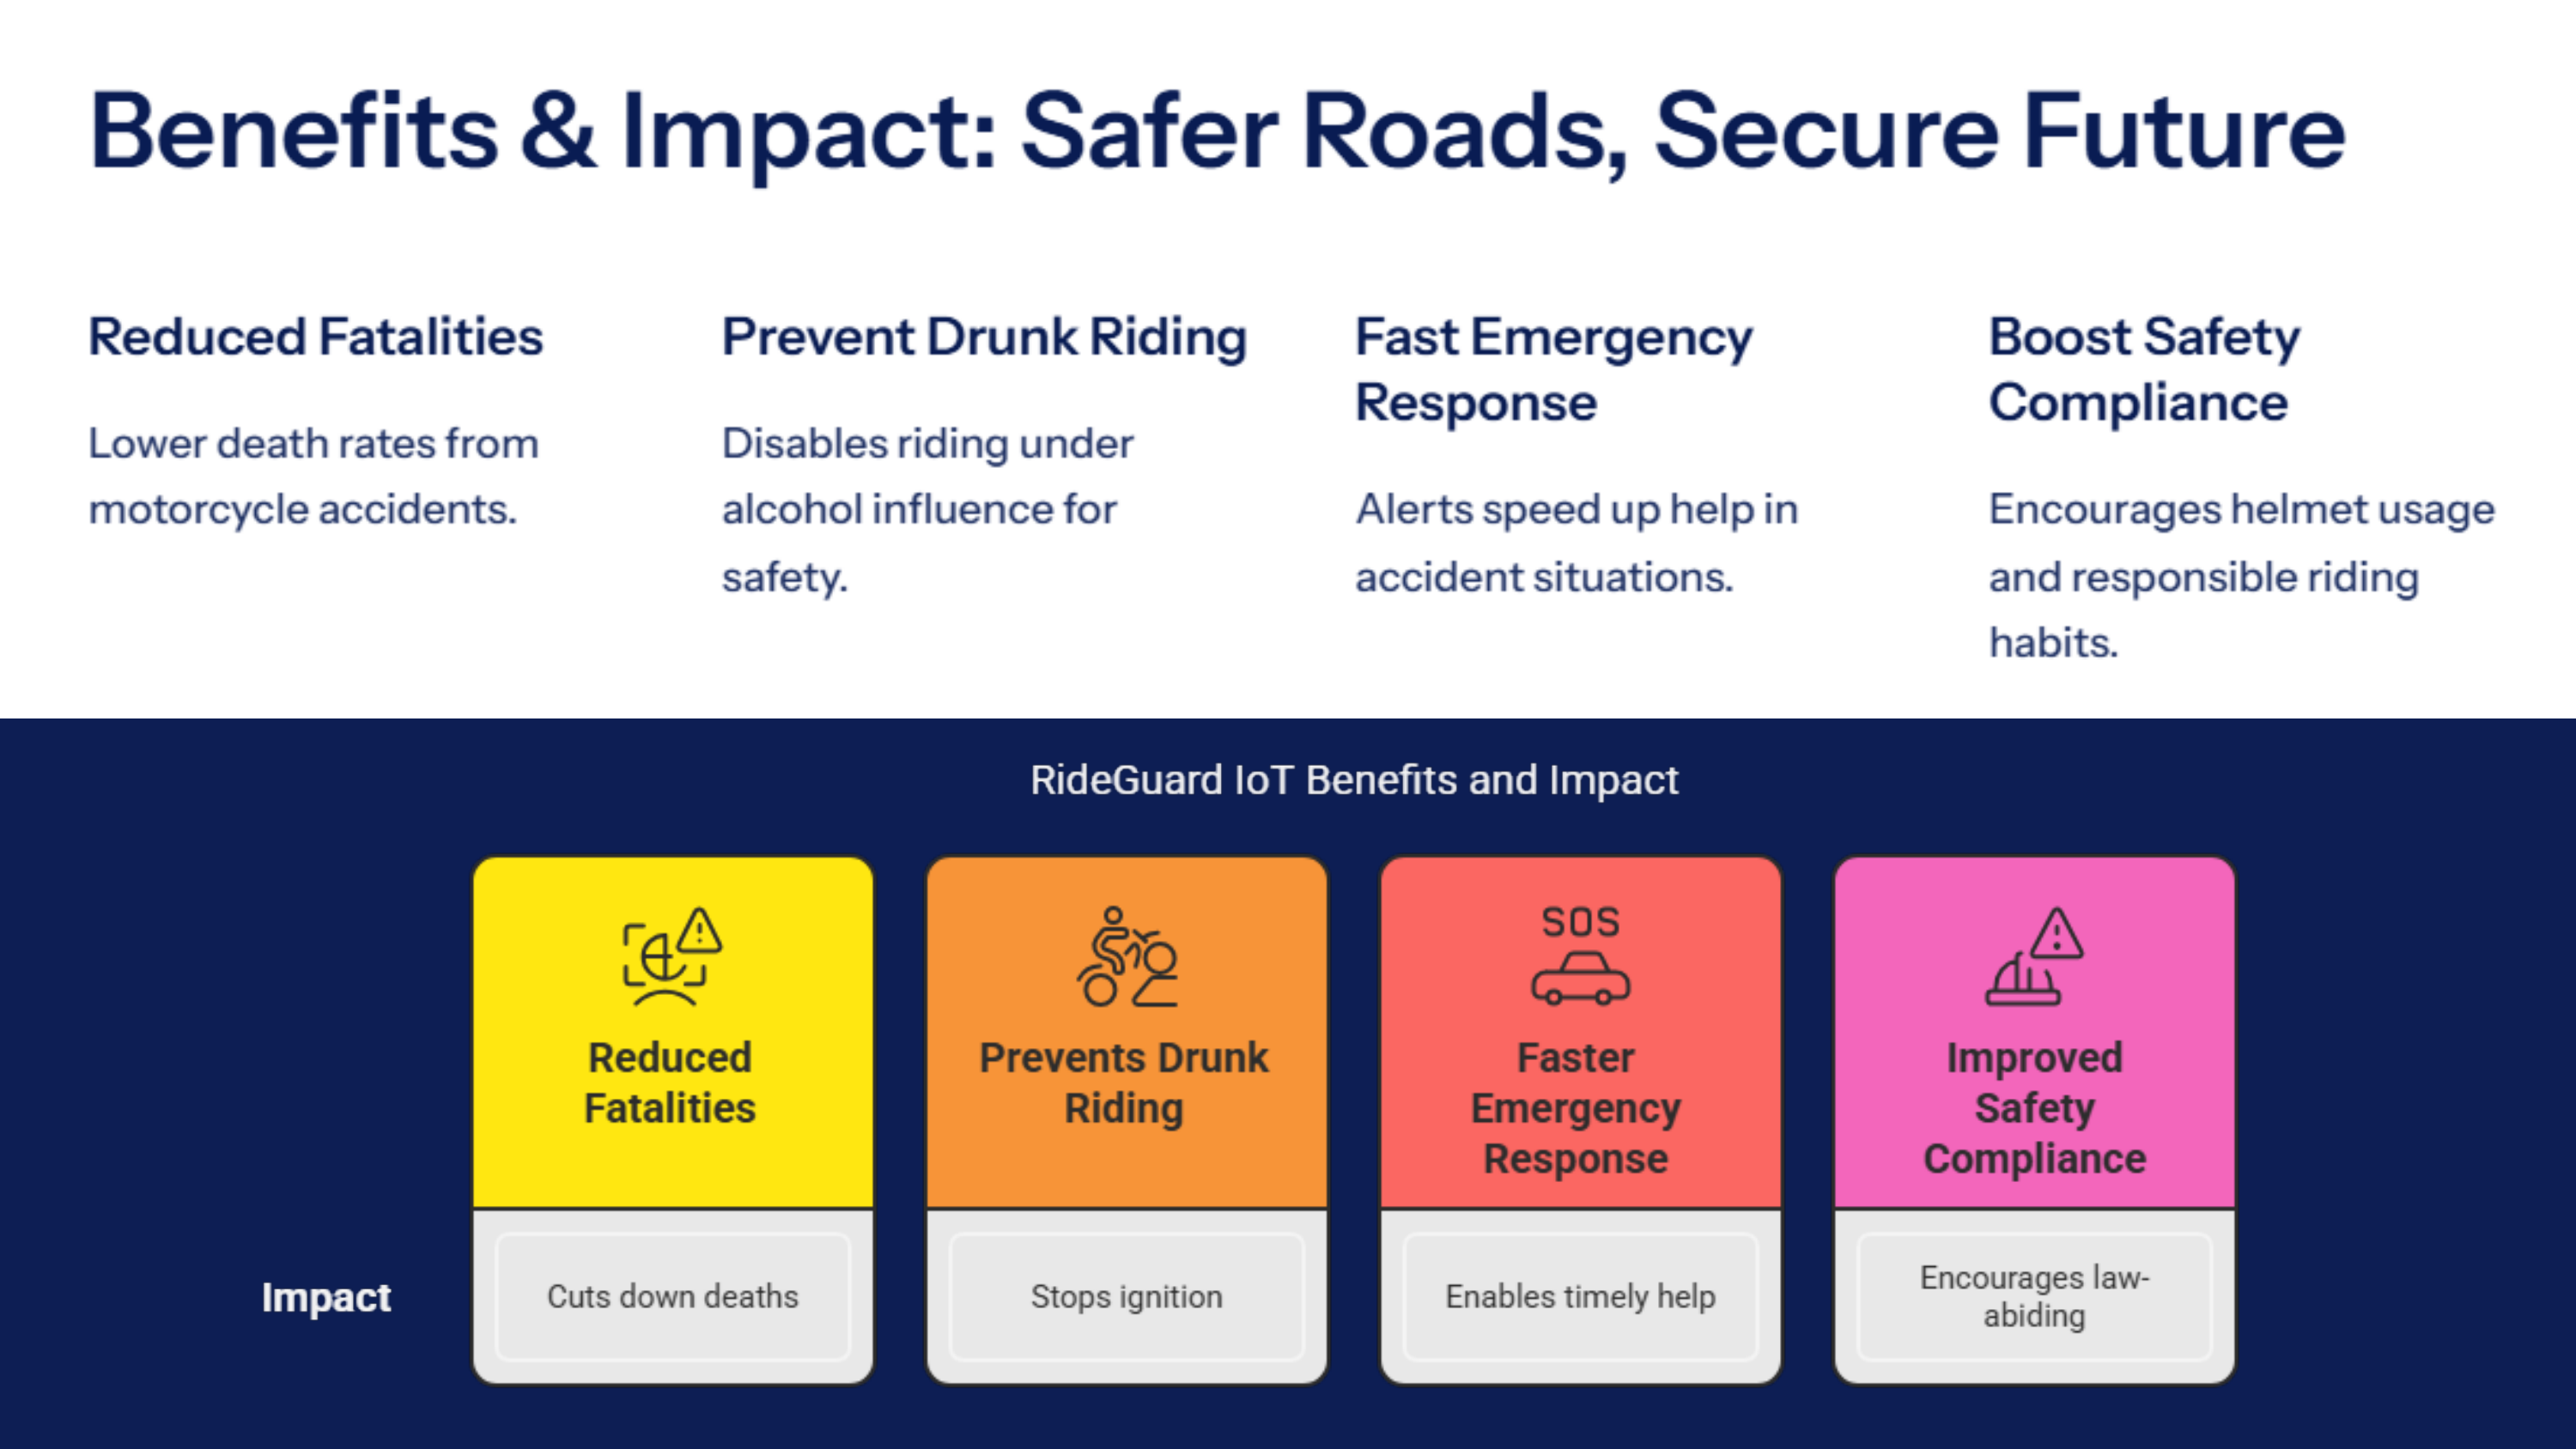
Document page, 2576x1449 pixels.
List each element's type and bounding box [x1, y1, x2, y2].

text_box [0, 0, 2576, 718]
text_box [144, 654, 2338, 1416]
